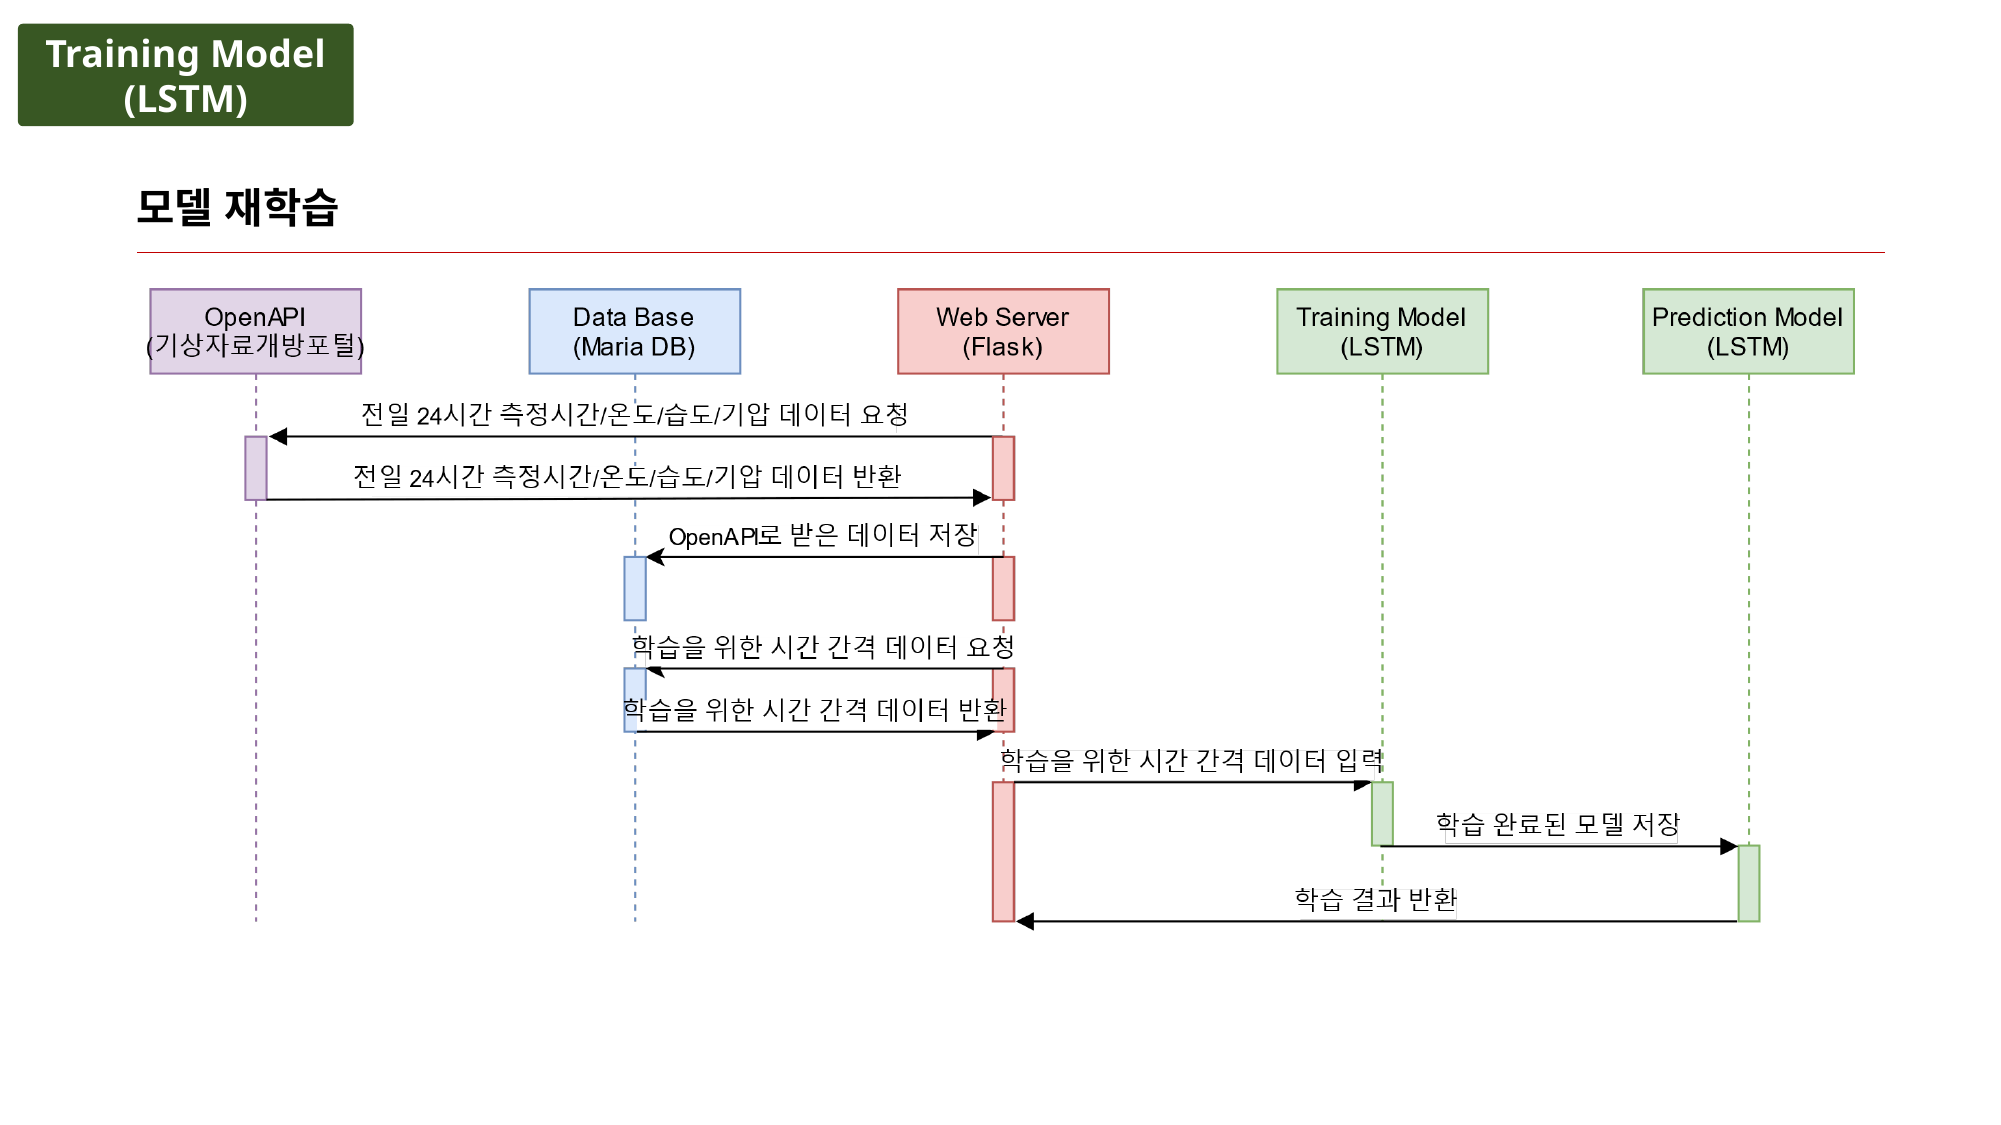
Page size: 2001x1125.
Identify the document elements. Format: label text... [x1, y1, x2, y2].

text_box 모델 재학습 [121, 174, 356, 240]
text_box Training Model (LSTM) [16, 22, 355, 128]
picture [145, 288, 1855, 939]
